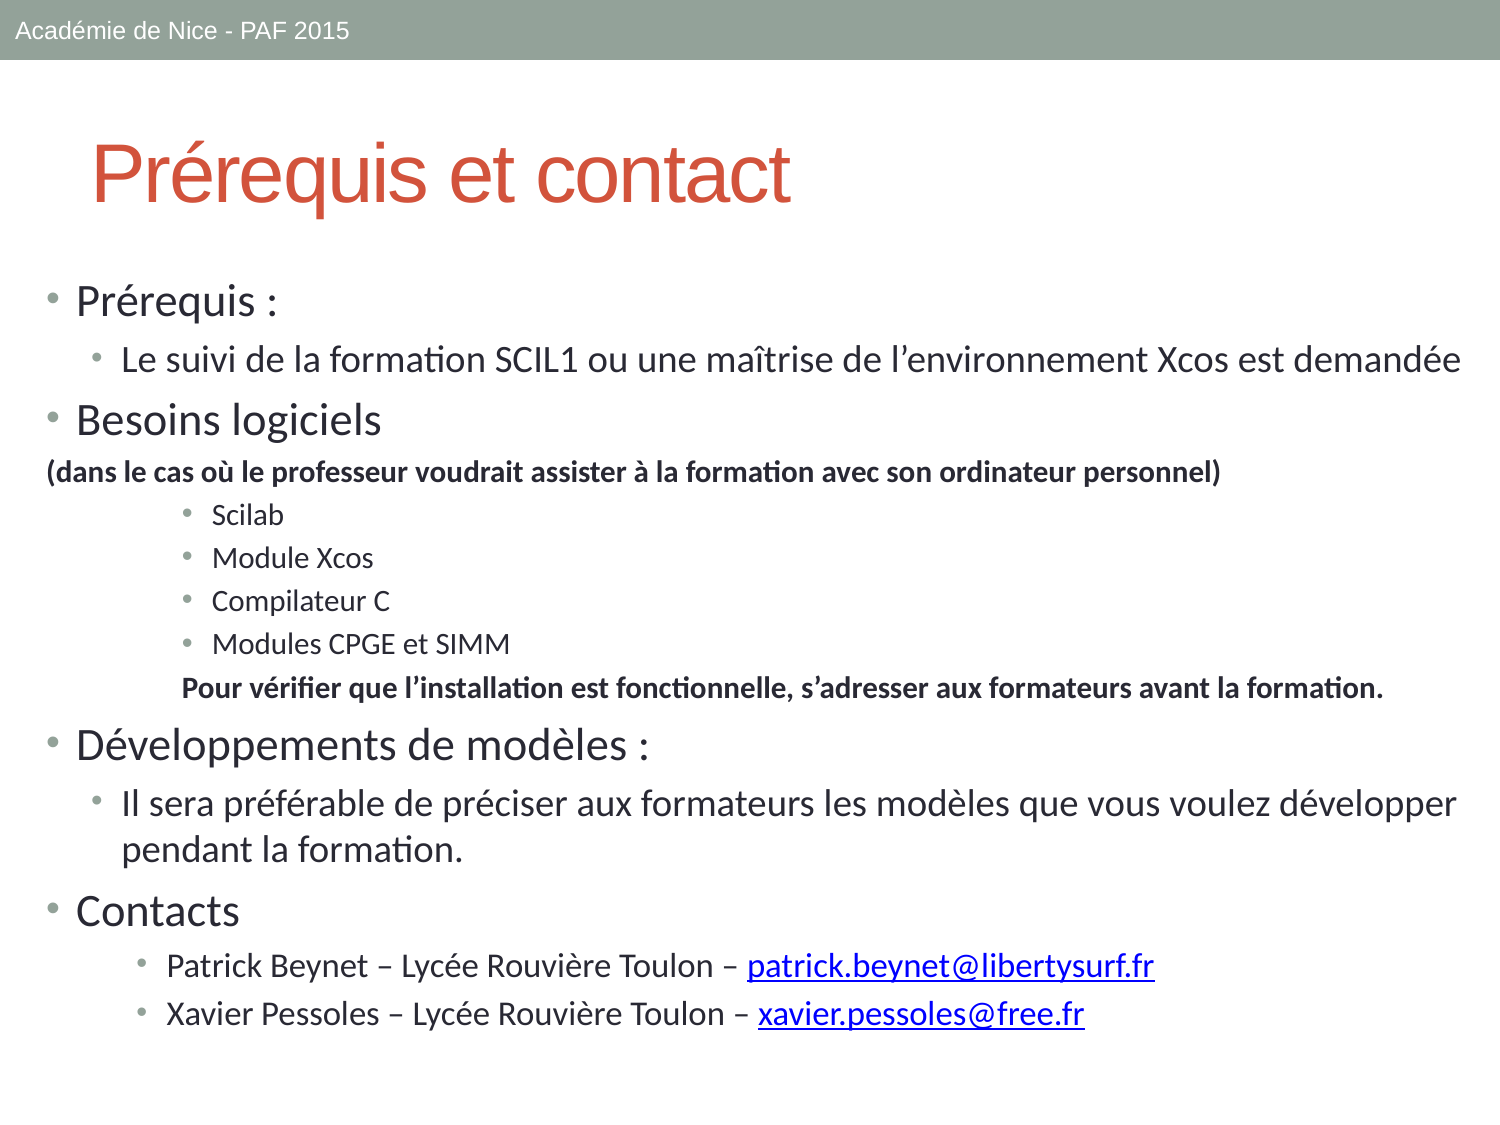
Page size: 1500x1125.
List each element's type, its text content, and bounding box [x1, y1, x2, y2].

footer Académie de Nice - PAF 2015 [0, 3, 1238, 57]
title Prérequis et contact [75, 87, 1425, 250]
list Prérequis : Le suivi de la formation SCIL1 ou une maîtrise de l’environnement Xcos est demandée Besoins logiciels (dans le cas où le professeur voudrait assister à la formation avec son ordinateur personnel) Scilab Module Xcos Compilateur C Modules CPGE et SIMM Pour vérifier que l’installation est fonctionnelle, s’adresser aux formateurs avant la formation. Développements de modèles : Il sera préférable de préciser aux formateurs les modèles que vous voulez développer pendant la formation. Contacts Patrick Beynet – Lycée Rouvière Toulon – patrick.beynet@libertysurf.fr Xavier Pessoles – Lycée Rouvière Toulon – xavier.pessoles@free.fr [31, 262, 1485, 1063]
